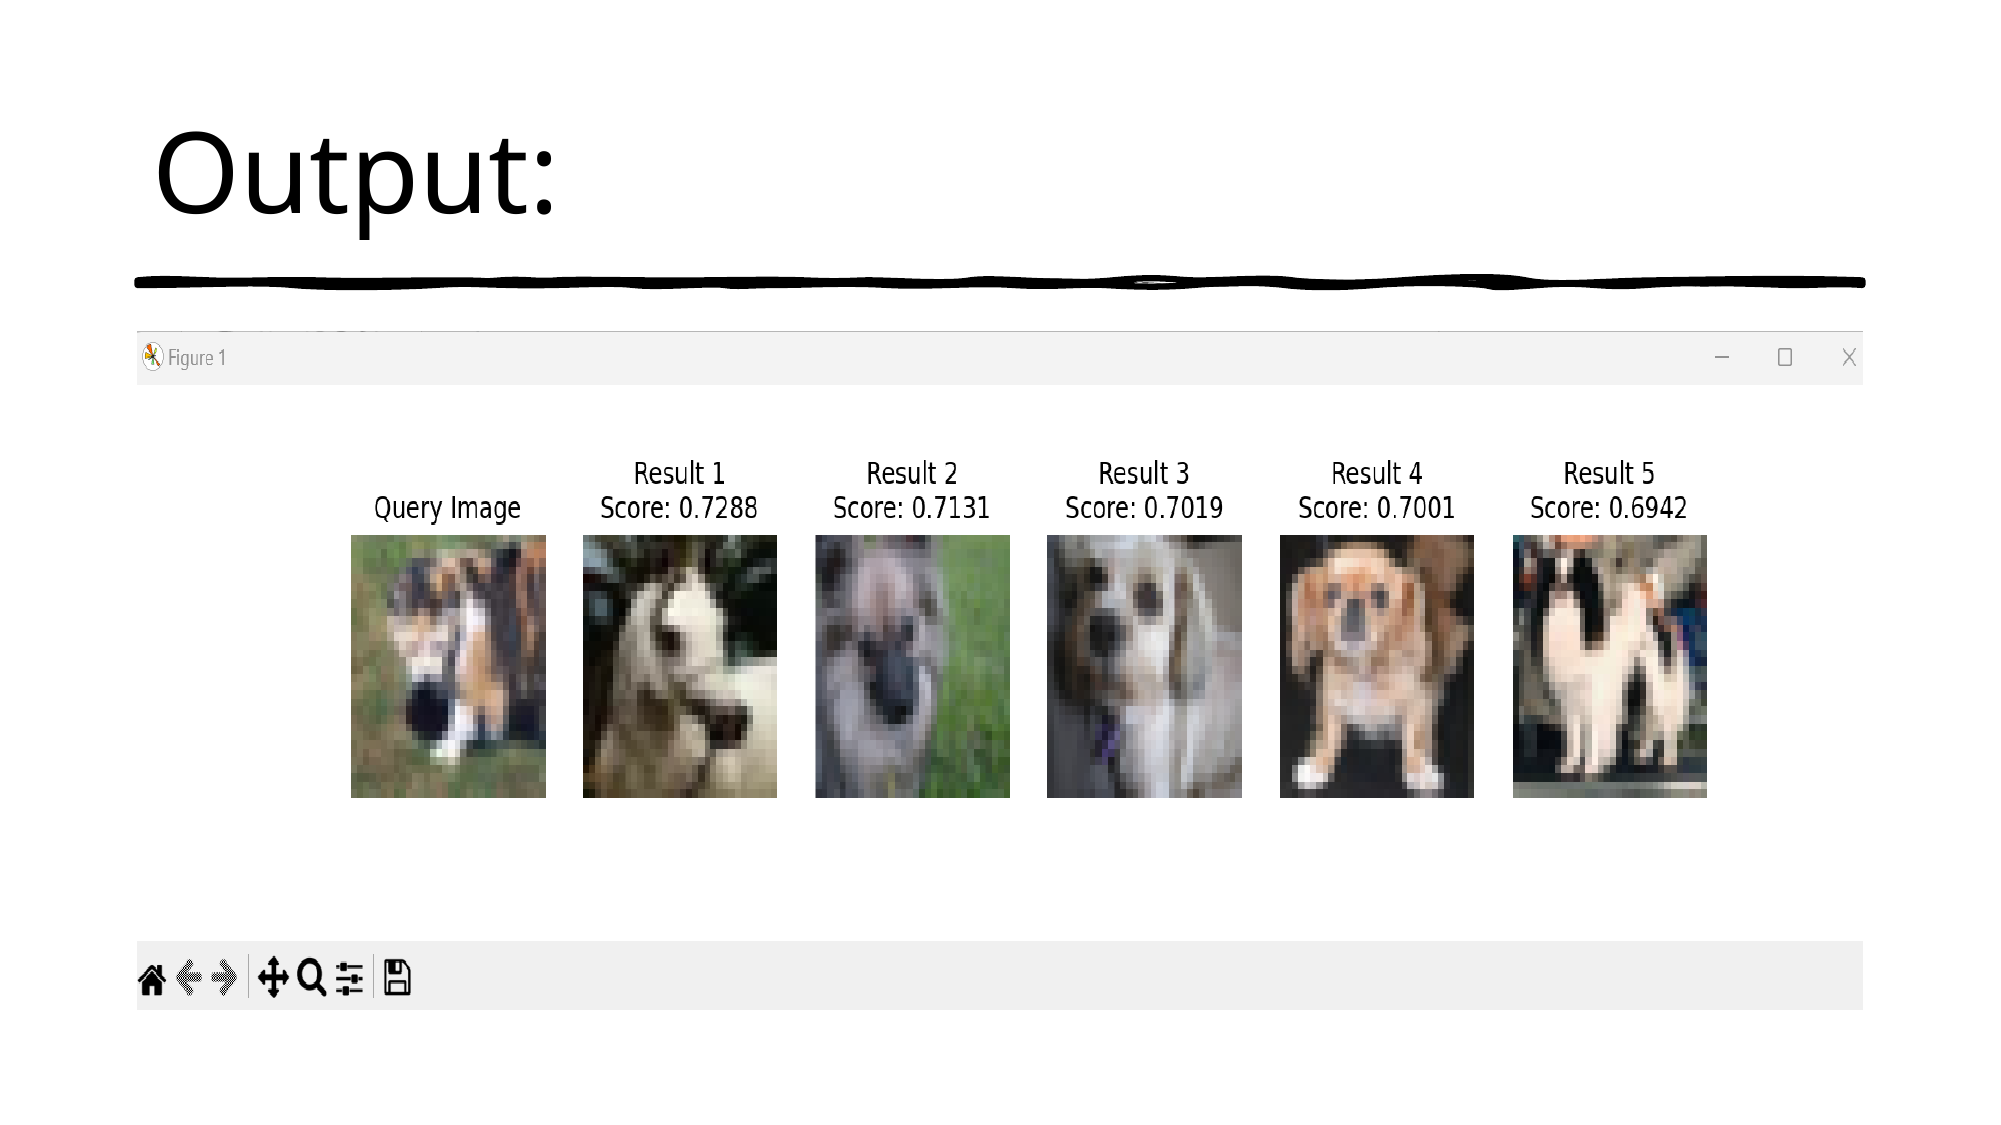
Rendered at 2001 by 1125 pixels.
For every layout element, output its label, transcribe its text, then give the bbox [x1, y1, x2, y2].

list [137, 331, 1863, 1010]
title Output: [137, 59, 1863, 278]
